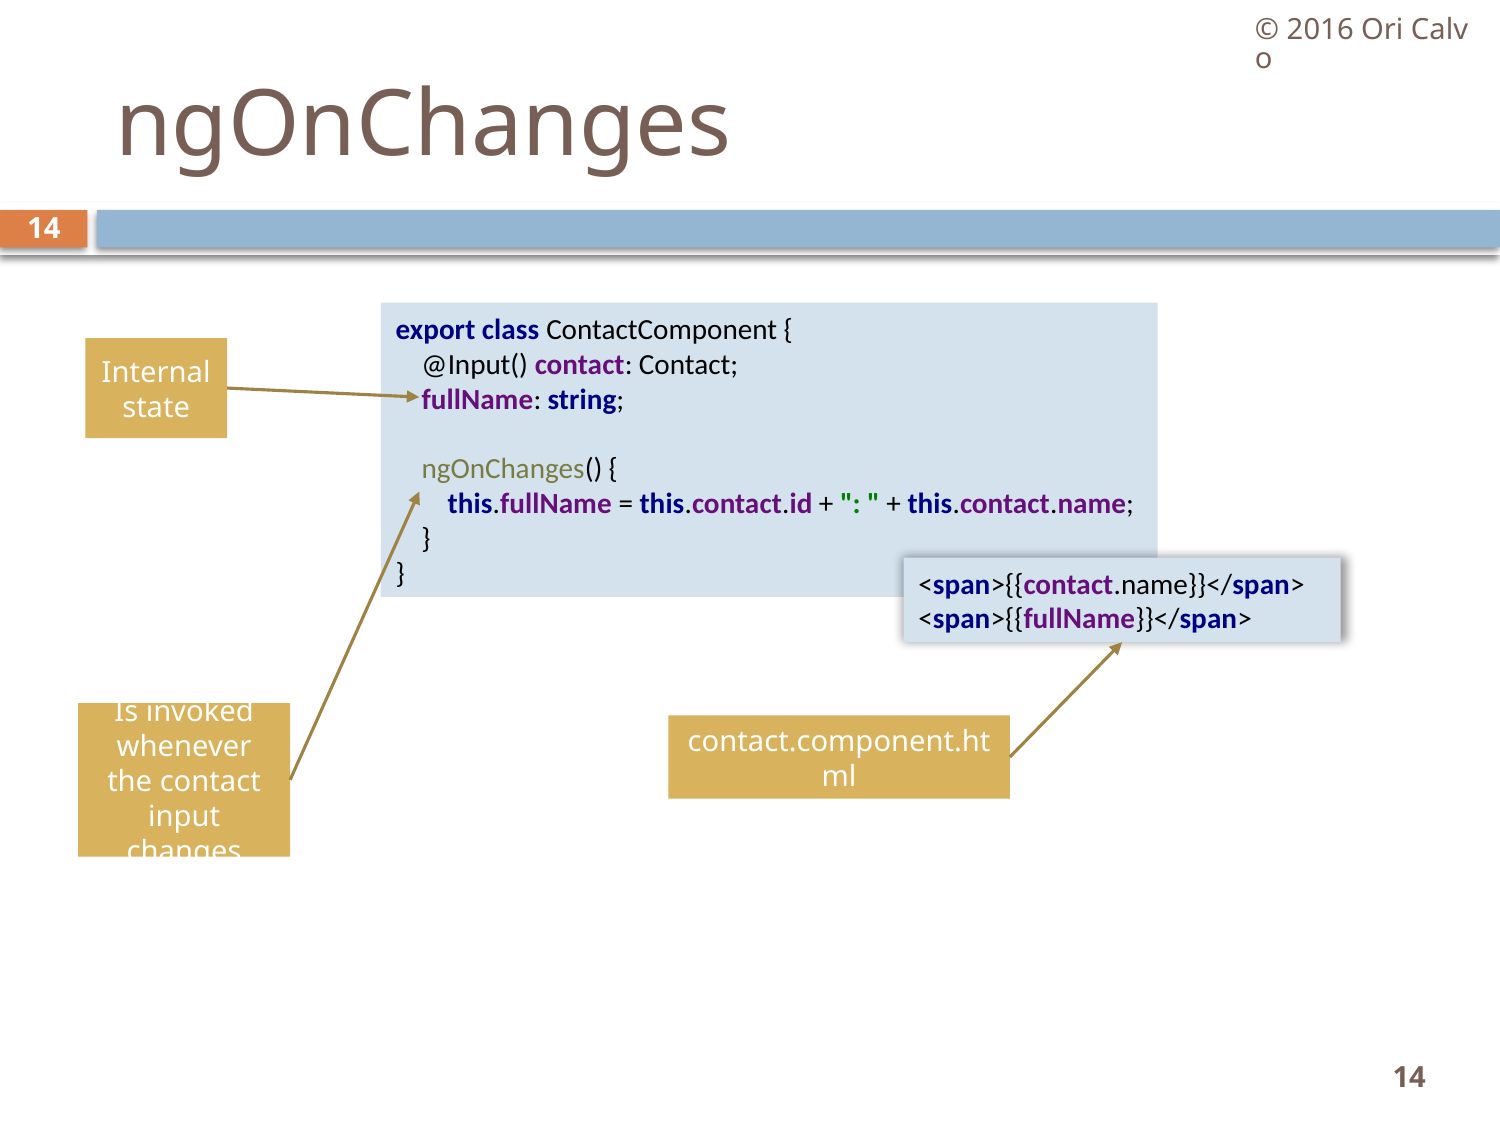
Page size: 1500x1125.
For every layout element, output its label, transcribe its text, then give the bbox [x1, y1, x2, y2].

title ngOnChanges [100, 37, 1438, 200]
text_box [668, 643, 1123, 799]
text_box <span>{{contact.name}}</span> <span>{{fullName}}</span> [903, 557, 1341, 643]
text_box export class ContactComponent { @Input() contact: Contact; fullName: string; ngOnChanges() { this.fullName = this.contact.id + ": " + this.contact.name; } } [380, 302, 1158, 597]
slide_number 14 [0, 208, 88, 249]
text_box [85, 337, 420, 439]
footer © 2016 Ori Calvo [1240, 0, 1500, 60]
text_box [77, 491, 420, 857]
